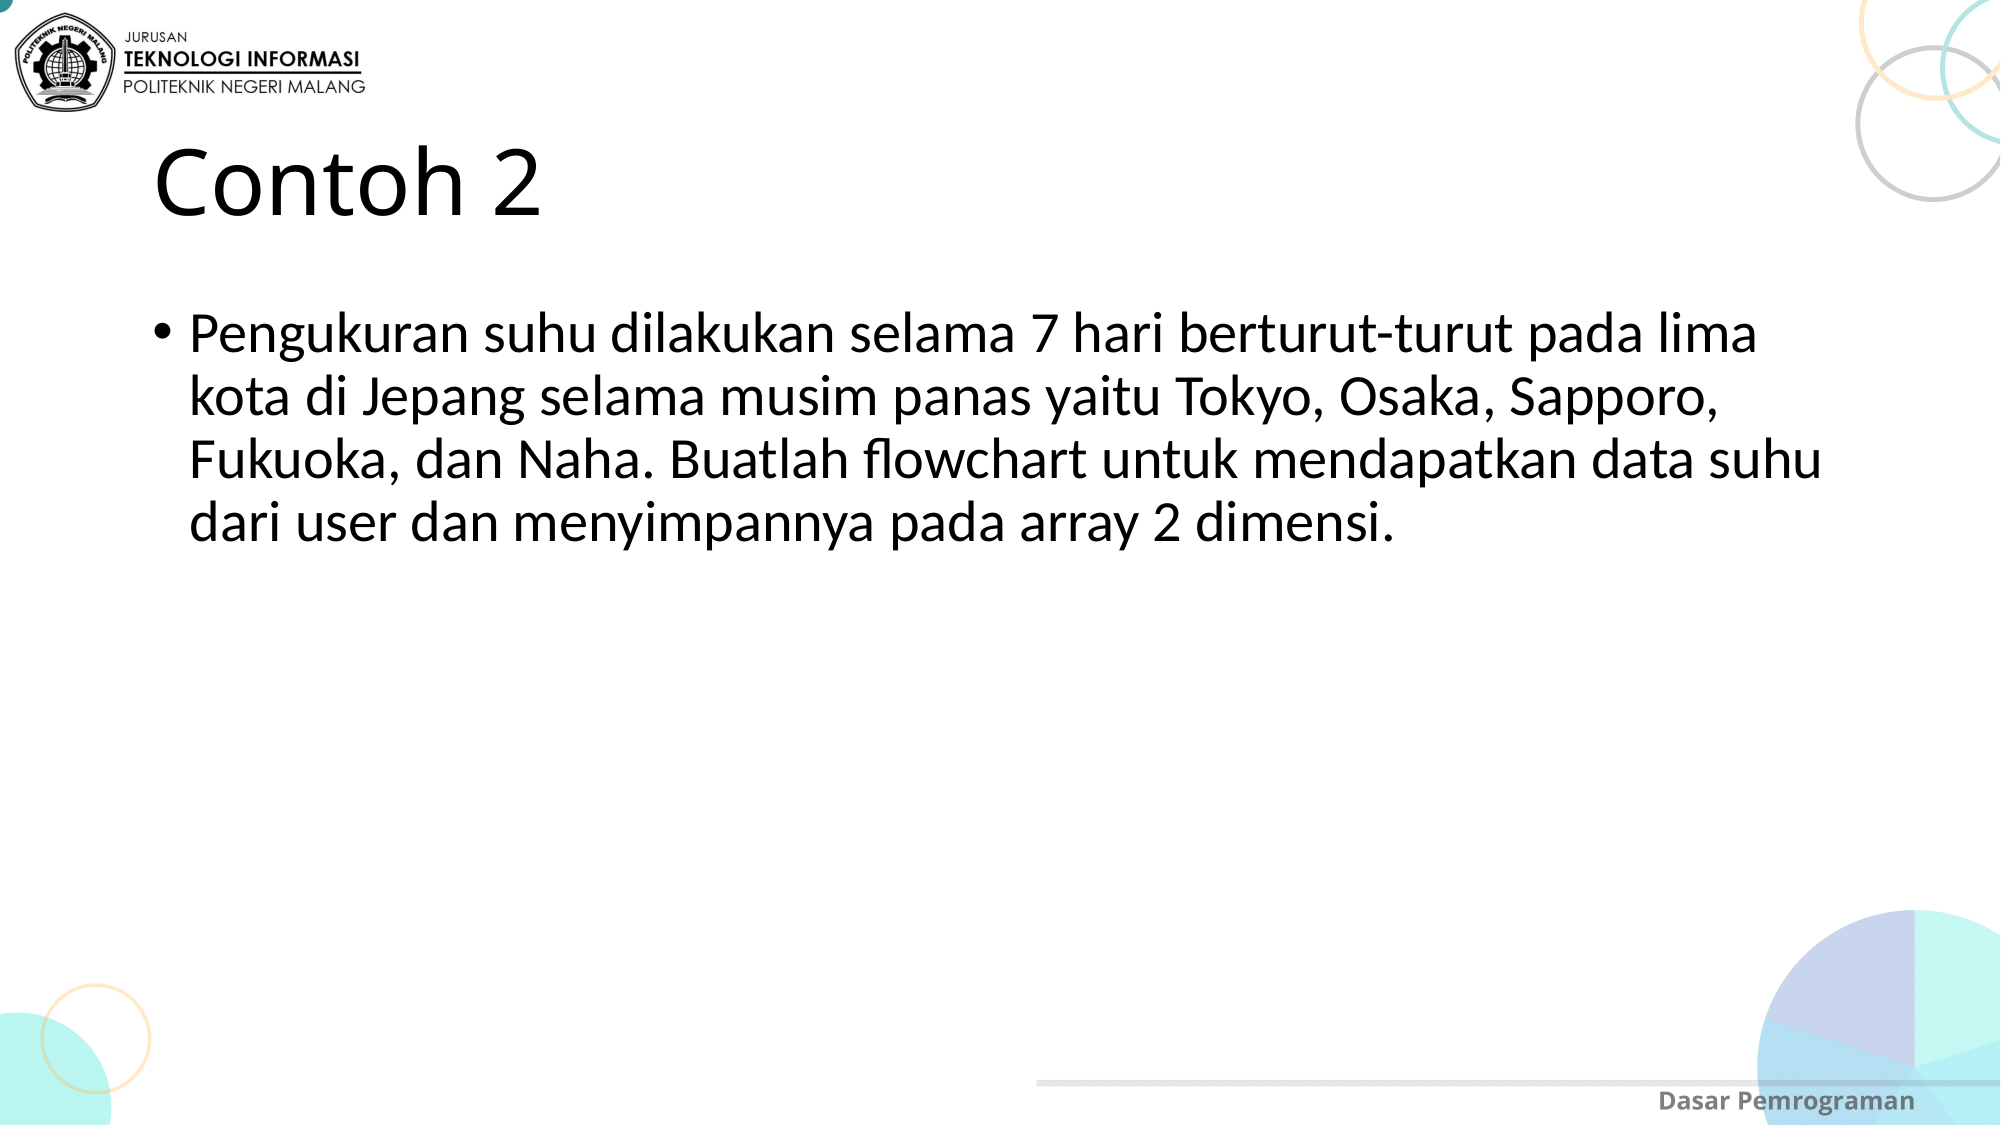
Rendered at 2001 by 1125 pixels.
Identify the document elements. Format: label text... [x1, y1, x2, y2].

picture [0, 0, 2001, 1125]
title Contoh 2 [137, 77, 1863, 294]
list Pengukuran suhu dilakukan selama 7 hari berturut-turut pada lima kota di Jepang selama musim panas yaitu Tokyo, Osaka, Sapporo, Fukuoka, dan Naha. Buatlah flowchart untuk mendapatkan data suhu dari user dan menyimpannya pada array 2 dimensi. [137, 294, 1863, 1014]
